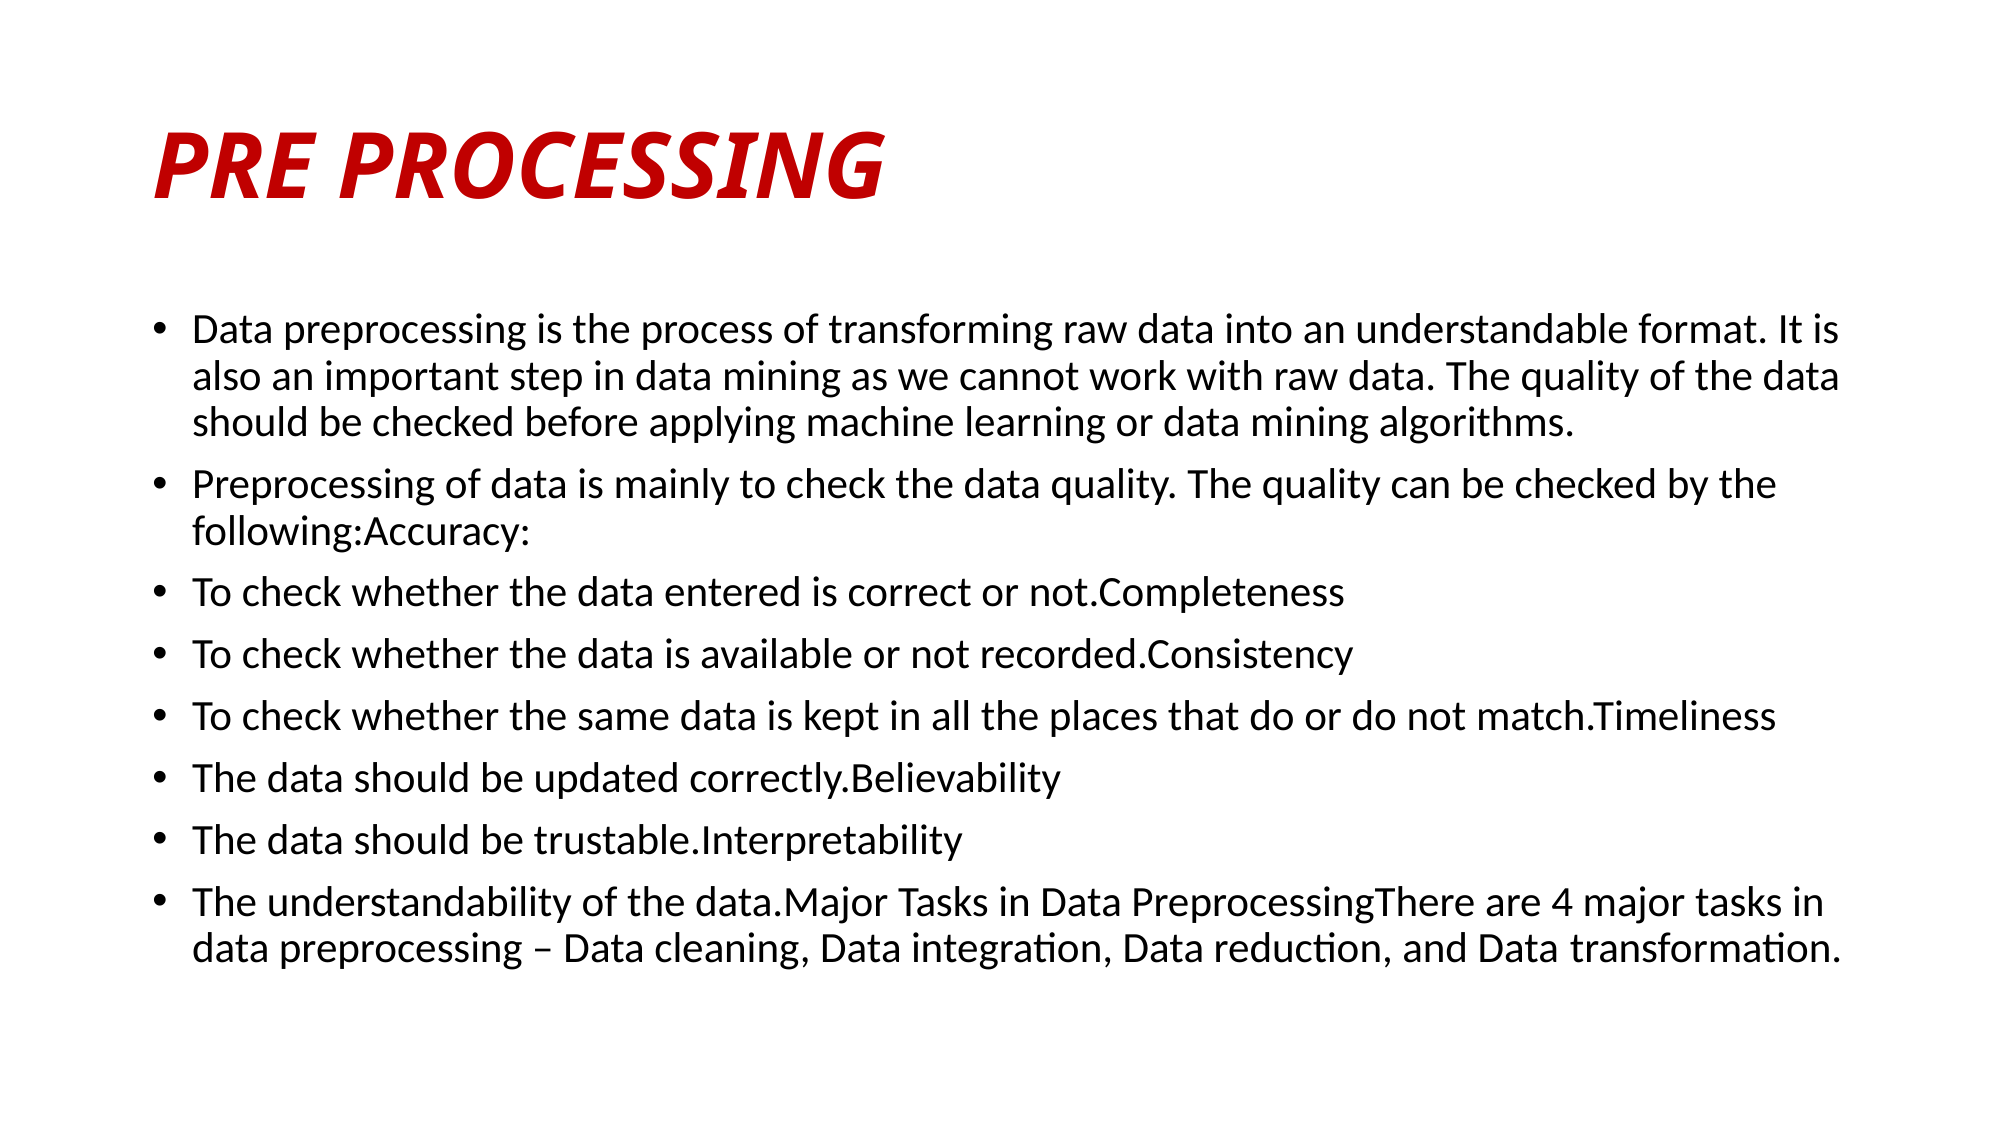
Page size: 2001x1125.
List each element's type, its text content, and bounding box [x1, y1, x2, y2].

title PRE PROCESSING [137, 59, 1863, 278]
list Data preprocessing is the process of transforming raw data into an understandable format. It is also an important step in data mining as we cannot work with raw data. The quality of the data should be checked before applying machine learning or data mining algorithms. Preprocessing of data is mainly to check the data quality. The quality can be checked by the following:Accuracy: To check whether the data entered is correct or not.Completeness To check whether the data is available or not recorded.Consistency To check whether the same data is kept in all the places that do or do not match.Timeliness The data should be updated correctly.Believability The data should be trustable.Interpretability The understandability of the data.Major Tasks in Data PreprocessingThere are 4 major tasks in data preprocessing – Data cleaning, Data integration, Data reduction, and Data transformation. [137, 299, 1863, 1014]
